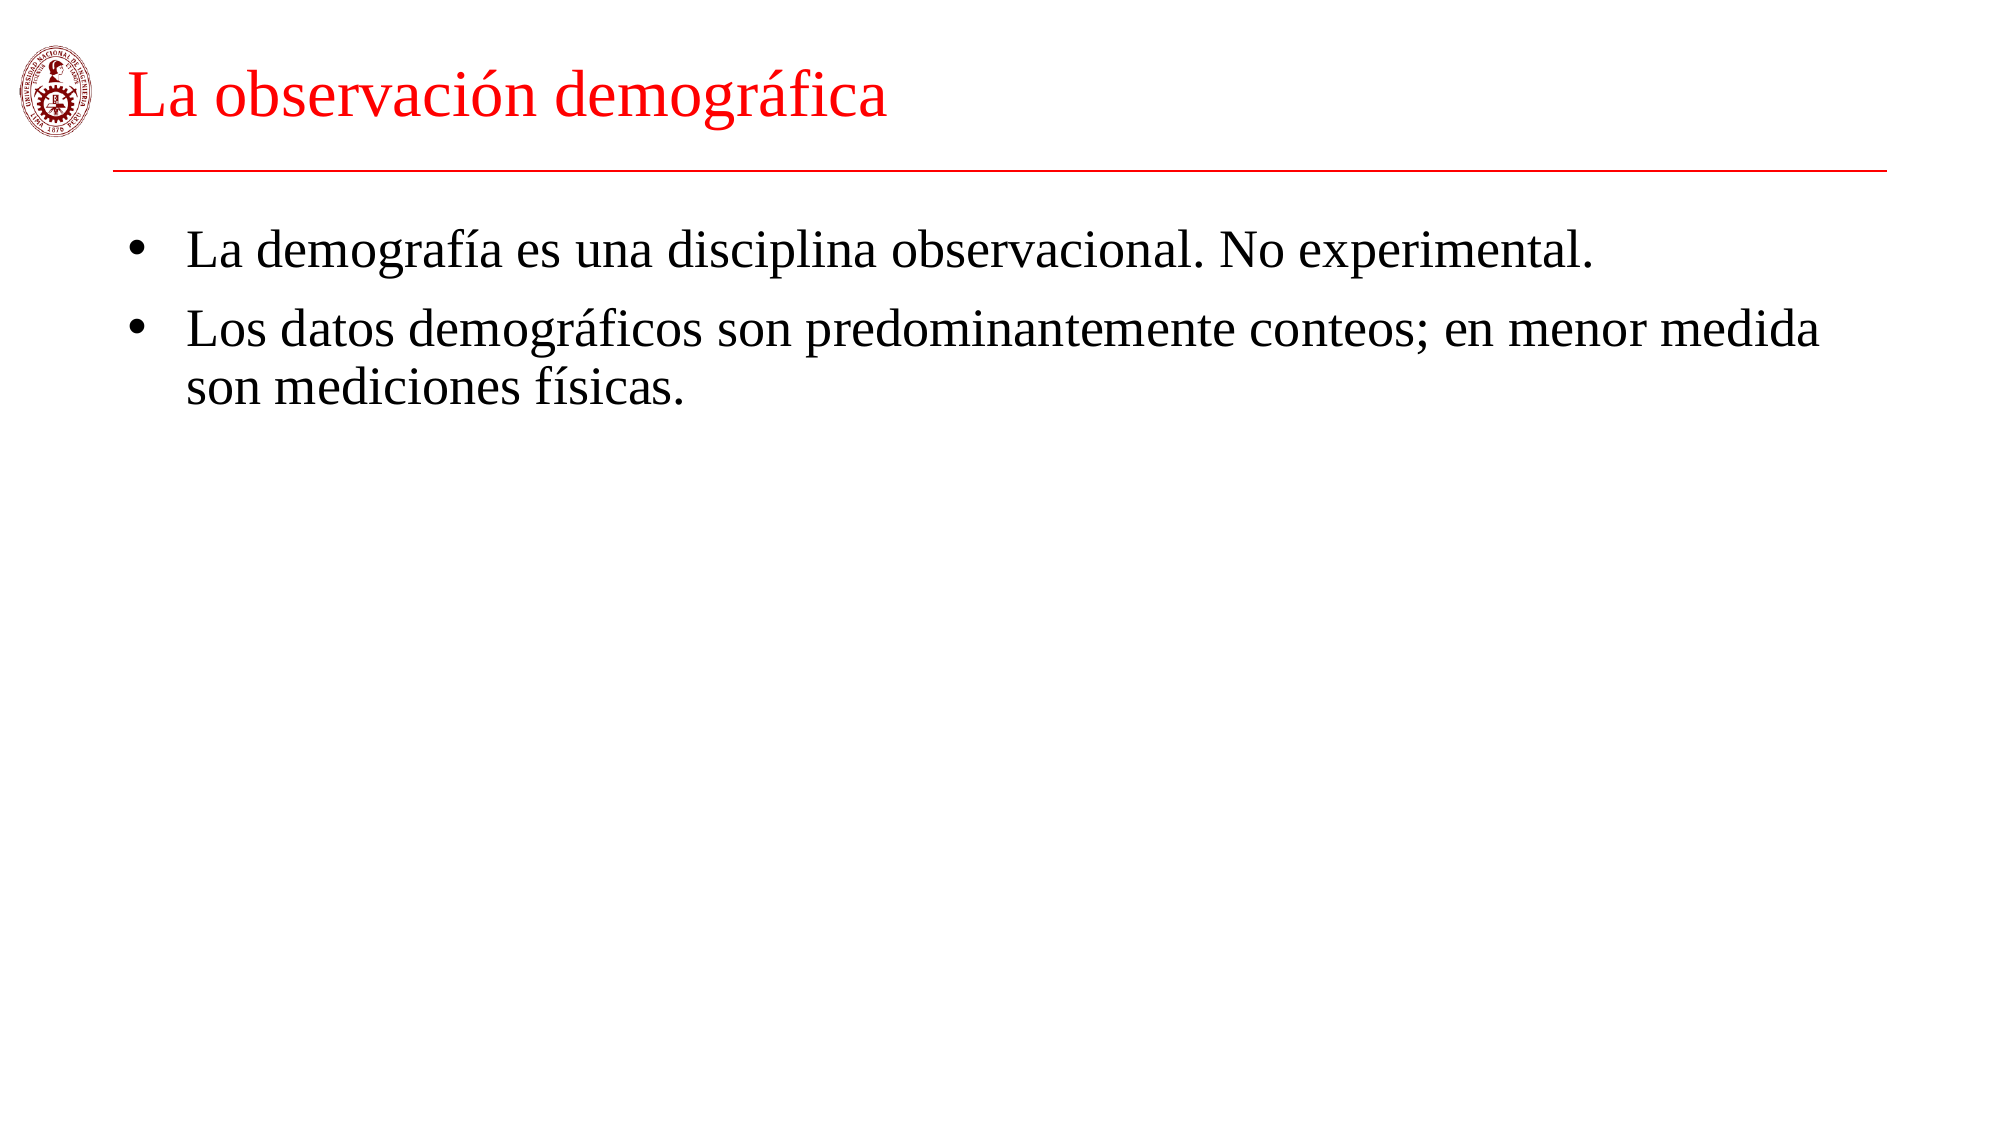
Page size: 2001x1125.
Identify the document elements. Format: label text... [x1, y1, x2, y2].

list La demografía es una disciplina observacional. No experimental. Los datos demográficos son predominantemente conteos; en menor medida son mediciones físicas. [112, 213, 1887, 1031]
picture [15, 39, 98, 145]
title La observación demográfica [112, 53, 1887, 135]
